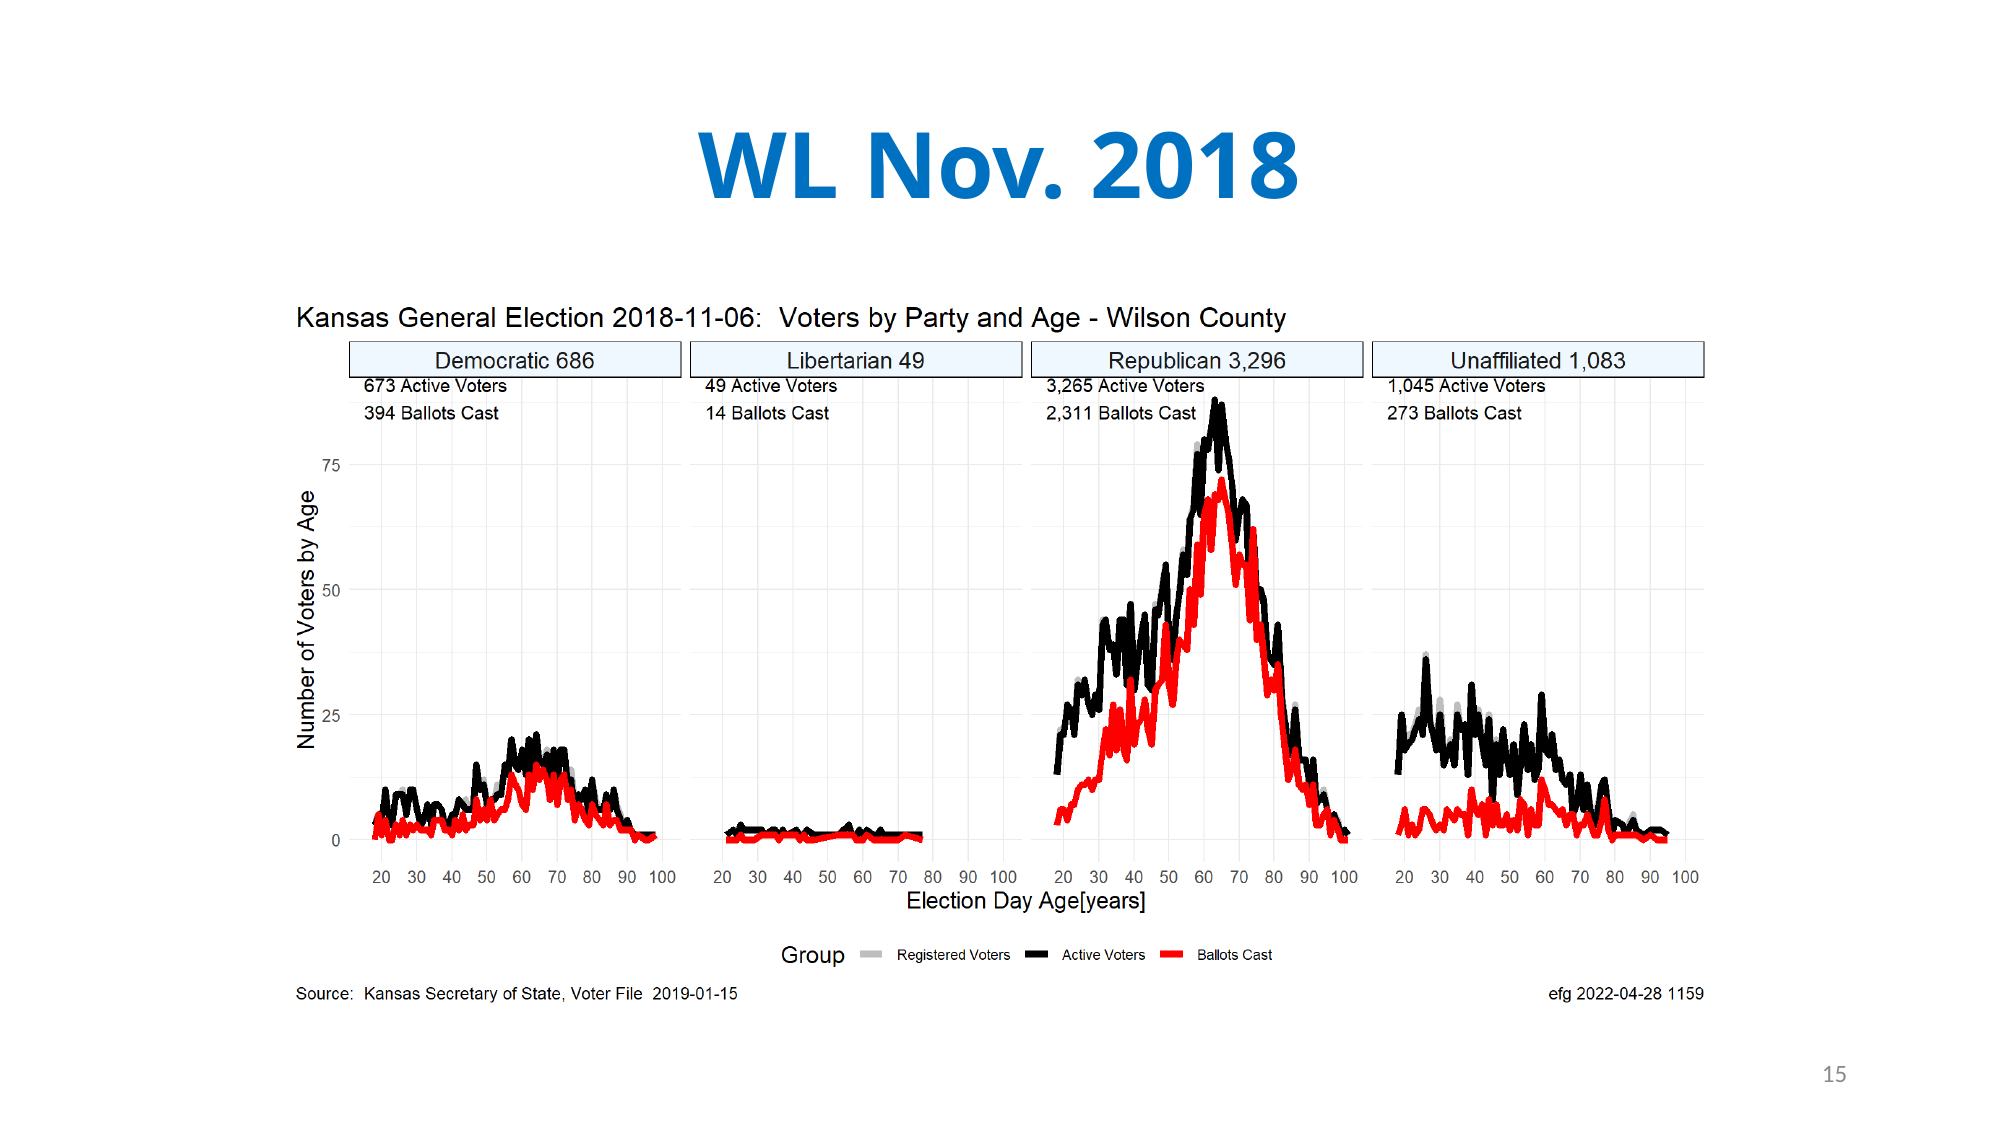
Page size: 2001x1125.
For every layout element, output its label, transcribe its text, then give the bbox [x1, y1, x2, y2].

title WL Nov. 2018 [137, 59, 1863, 278]
slide_number ‹#› [1412, 1042, 1863, 1103]
picture [287, 297, 1713, 1011]
